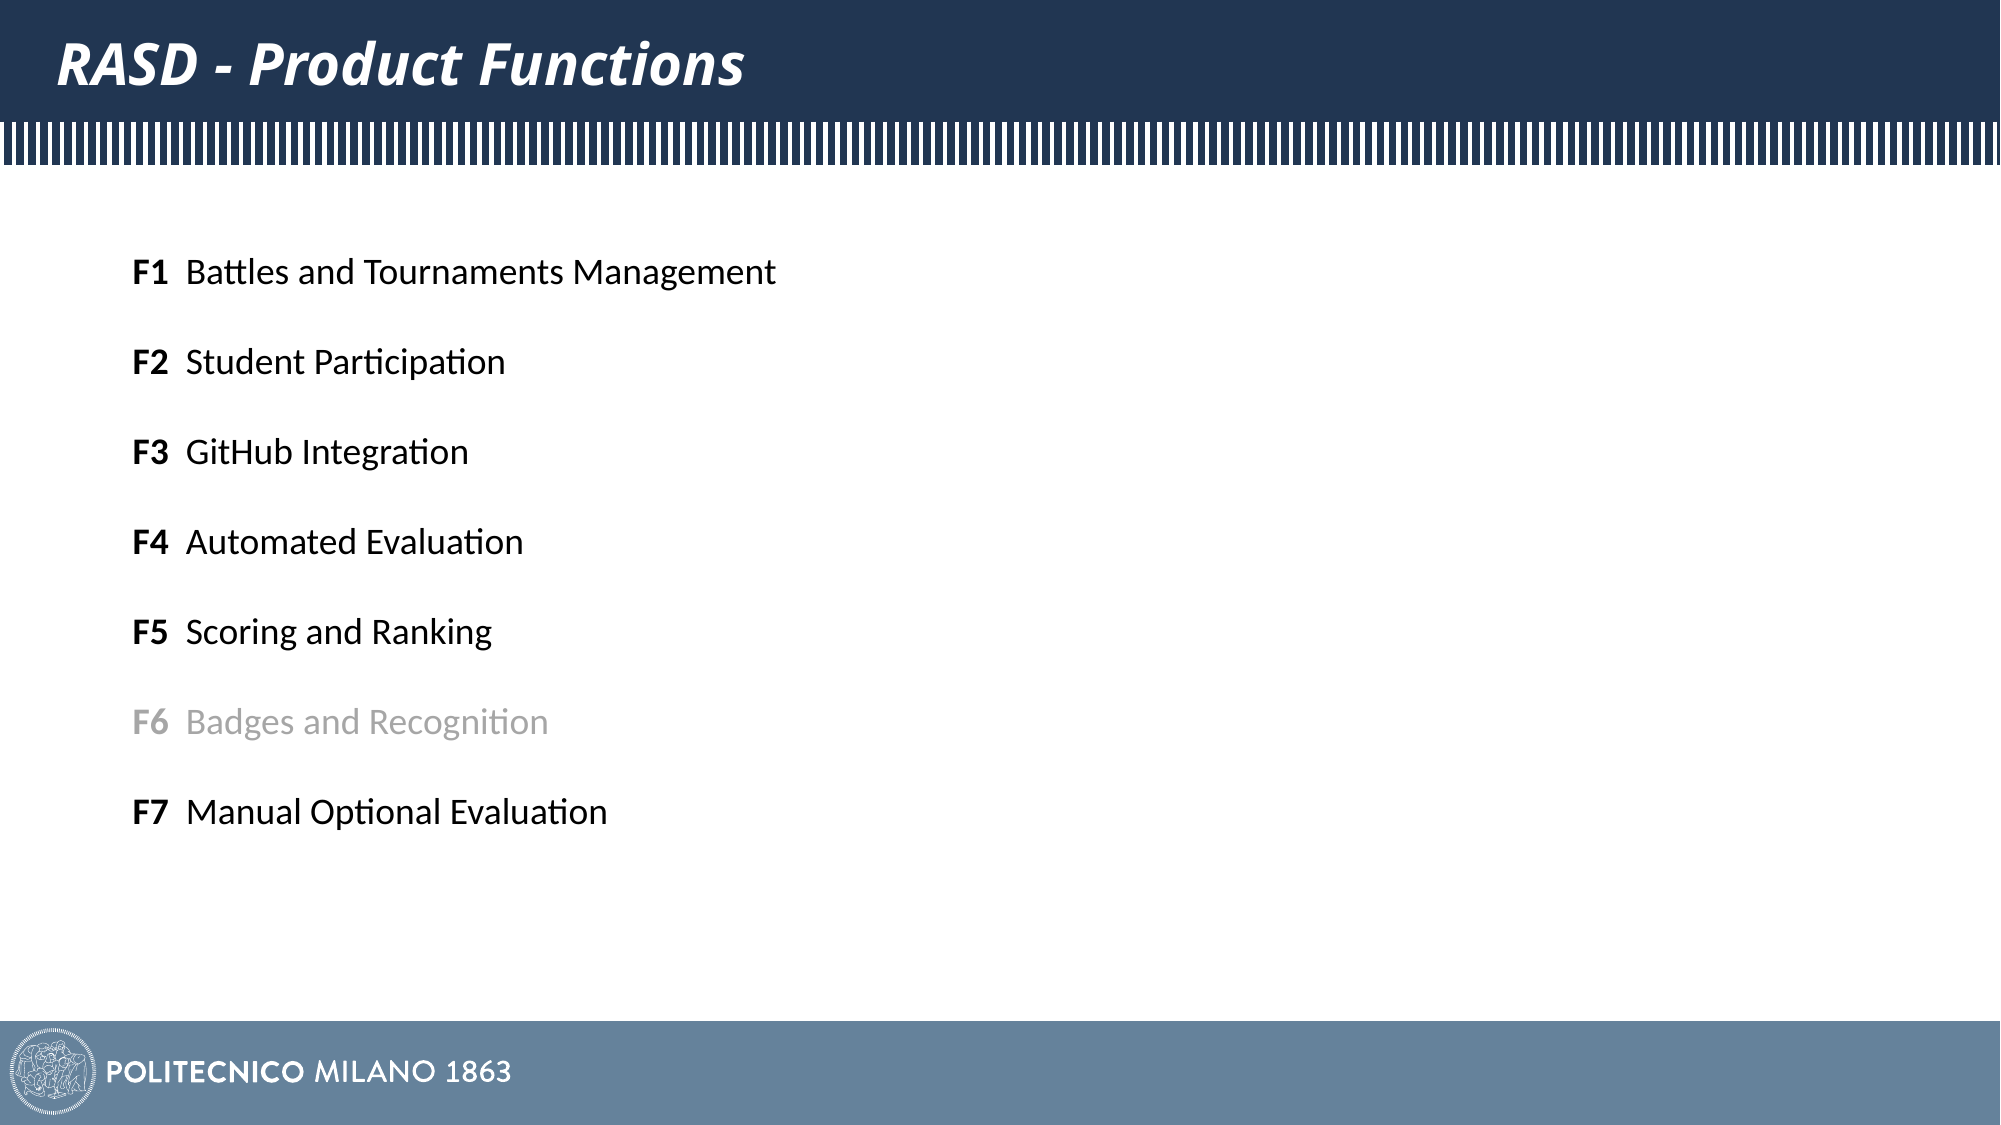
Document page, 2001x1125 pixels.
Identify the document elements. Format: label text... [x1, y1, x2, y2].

text_box F1 Battles and Tournaments Management F2 Student Participation F3 GitHub Integration F4 Automated Evaluation F5 Scoring and Ranking F6 Badges and Recognition F7 Manual Optional Evaluation [117, 239, 1709, 840]
title RASD - Product Functions [41, 22, 1186, 112]
